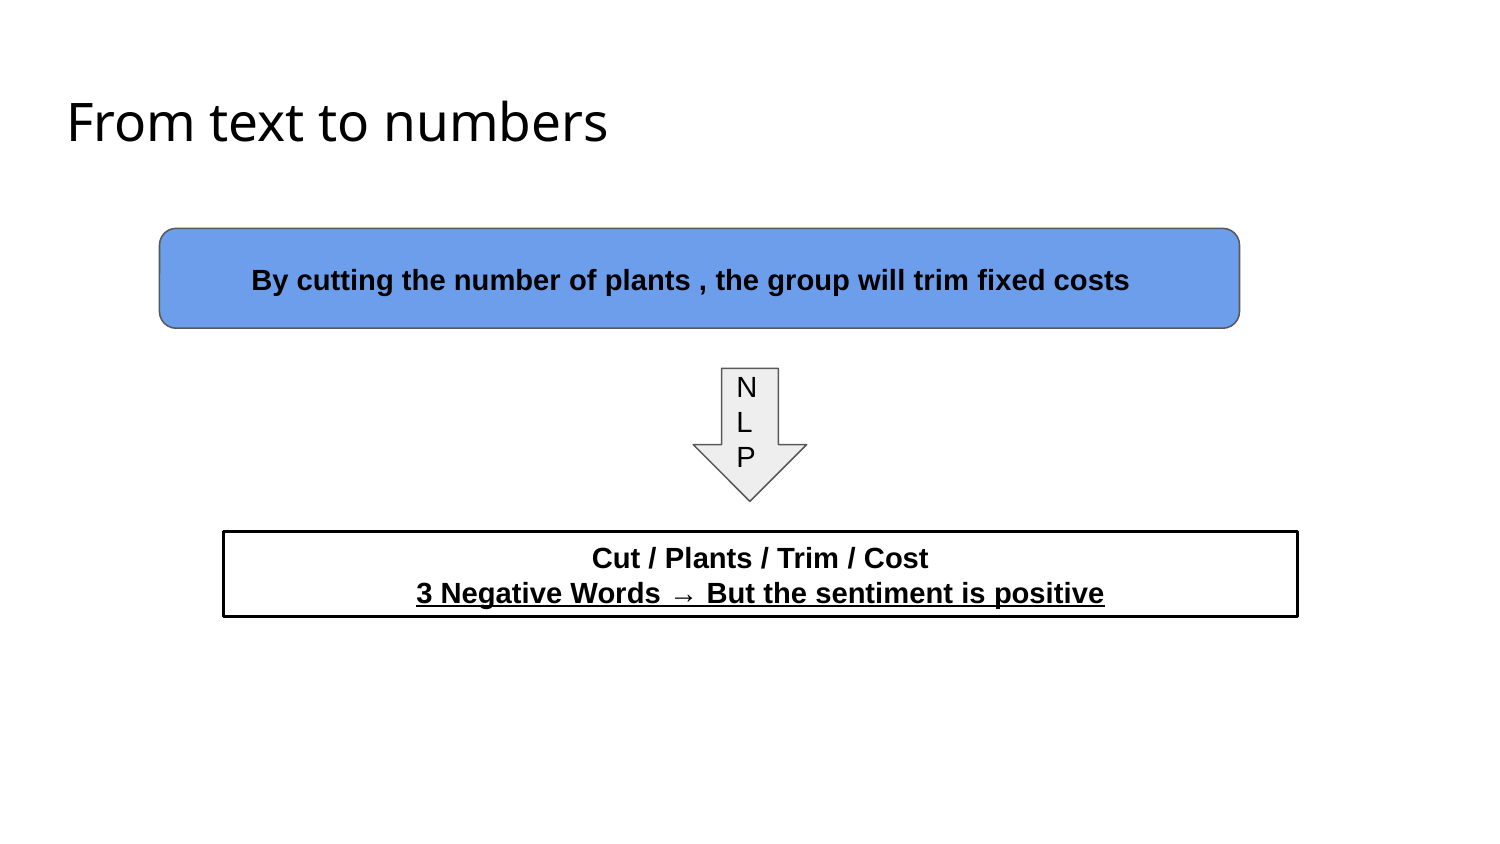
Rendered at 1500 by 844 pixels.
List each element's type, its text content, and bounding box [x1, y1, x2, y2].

title From text to numbers [51, 72, 1449, 167]
text_box Cut / Plants / Trim / Cost 3 Negative Words → But the sentiment is positive [223, 531, 1298, 617]
text_box By cutting the number of plants , the group will trim fixed costs [159, 228, 1240, 329]
text_box NLP [693, 368, 807, 502]
